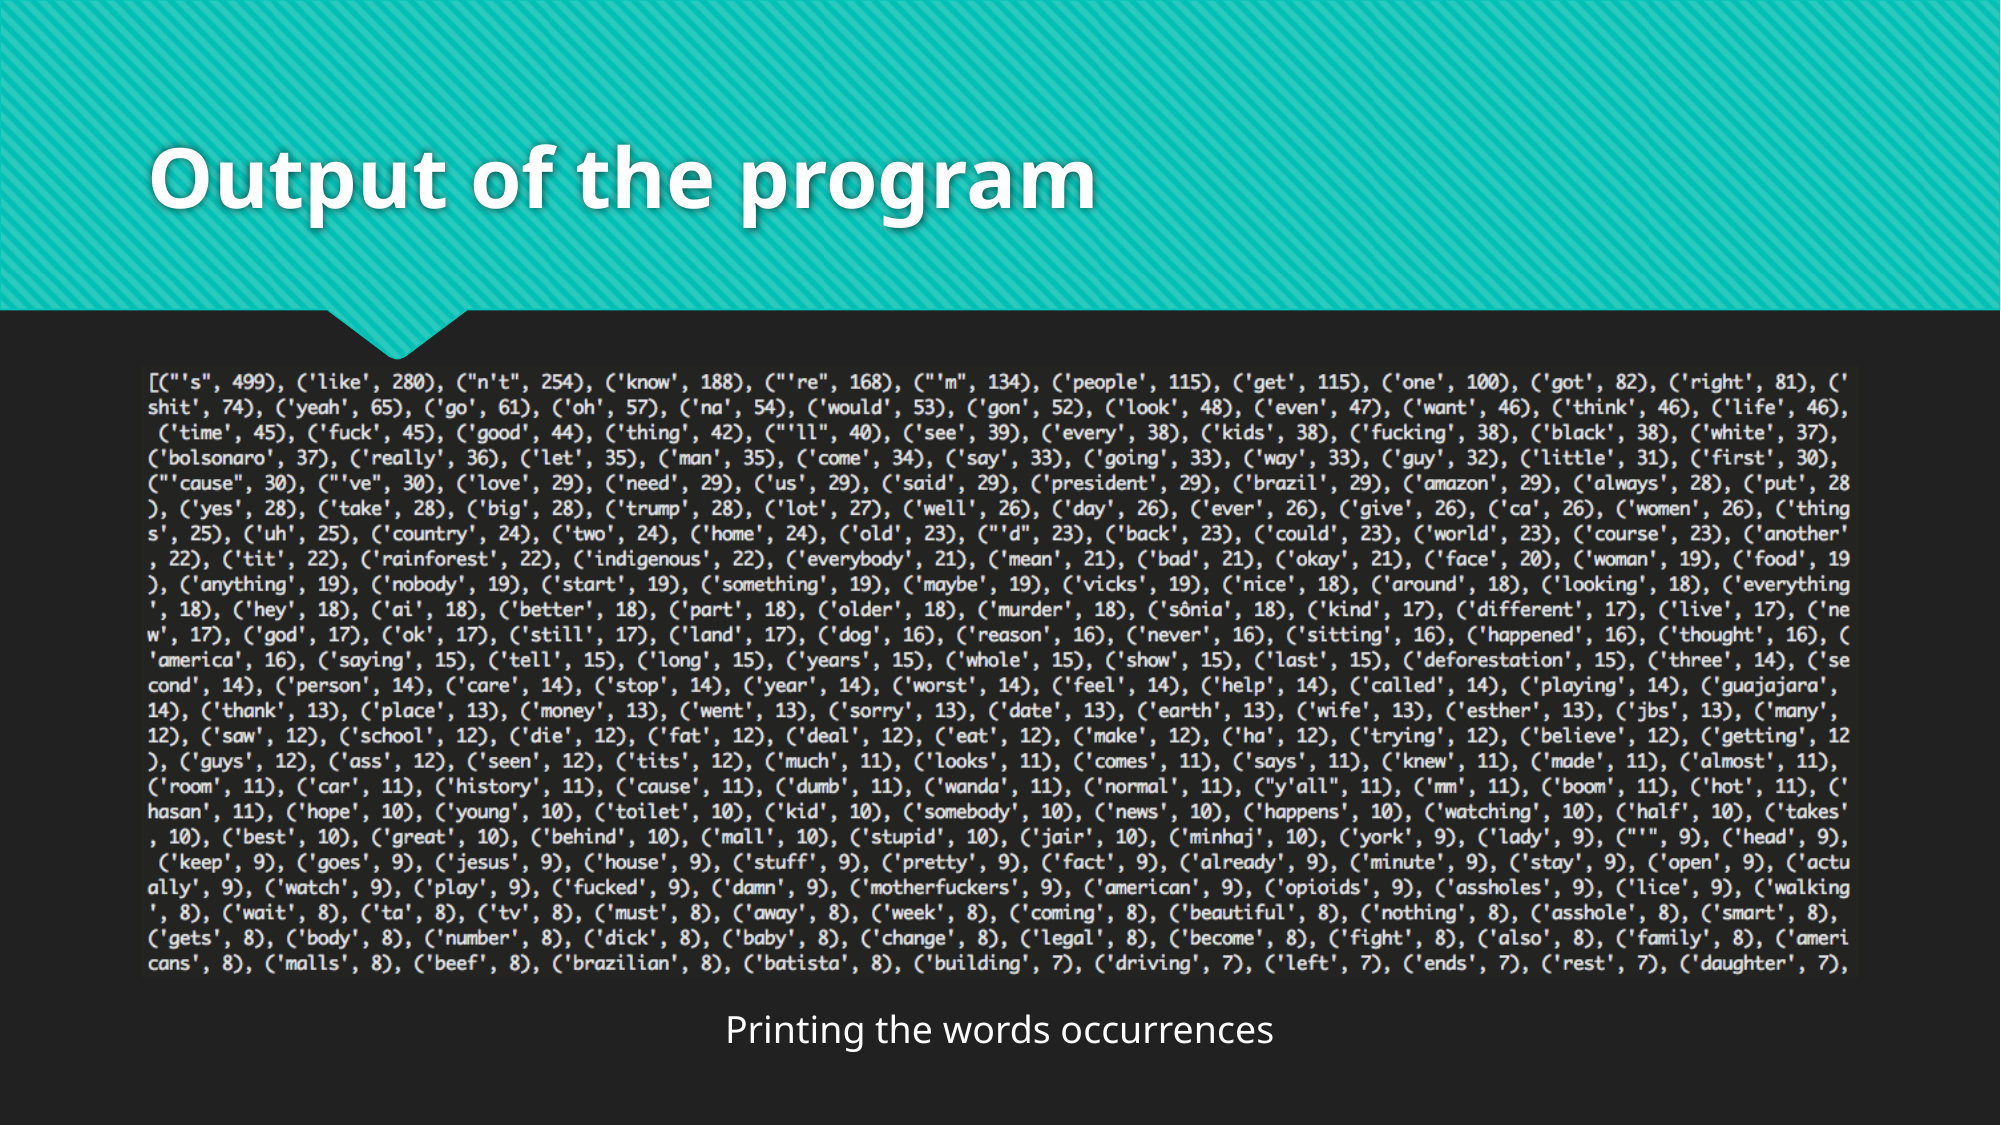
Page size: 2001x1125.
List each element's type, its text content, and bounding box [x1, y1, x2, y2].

text_box Printing the words occurrences [710, 998, 1290, 1059]
title Output of the program [132, 73, 1868, 233]
picture [141, 365, 1859, 979]
